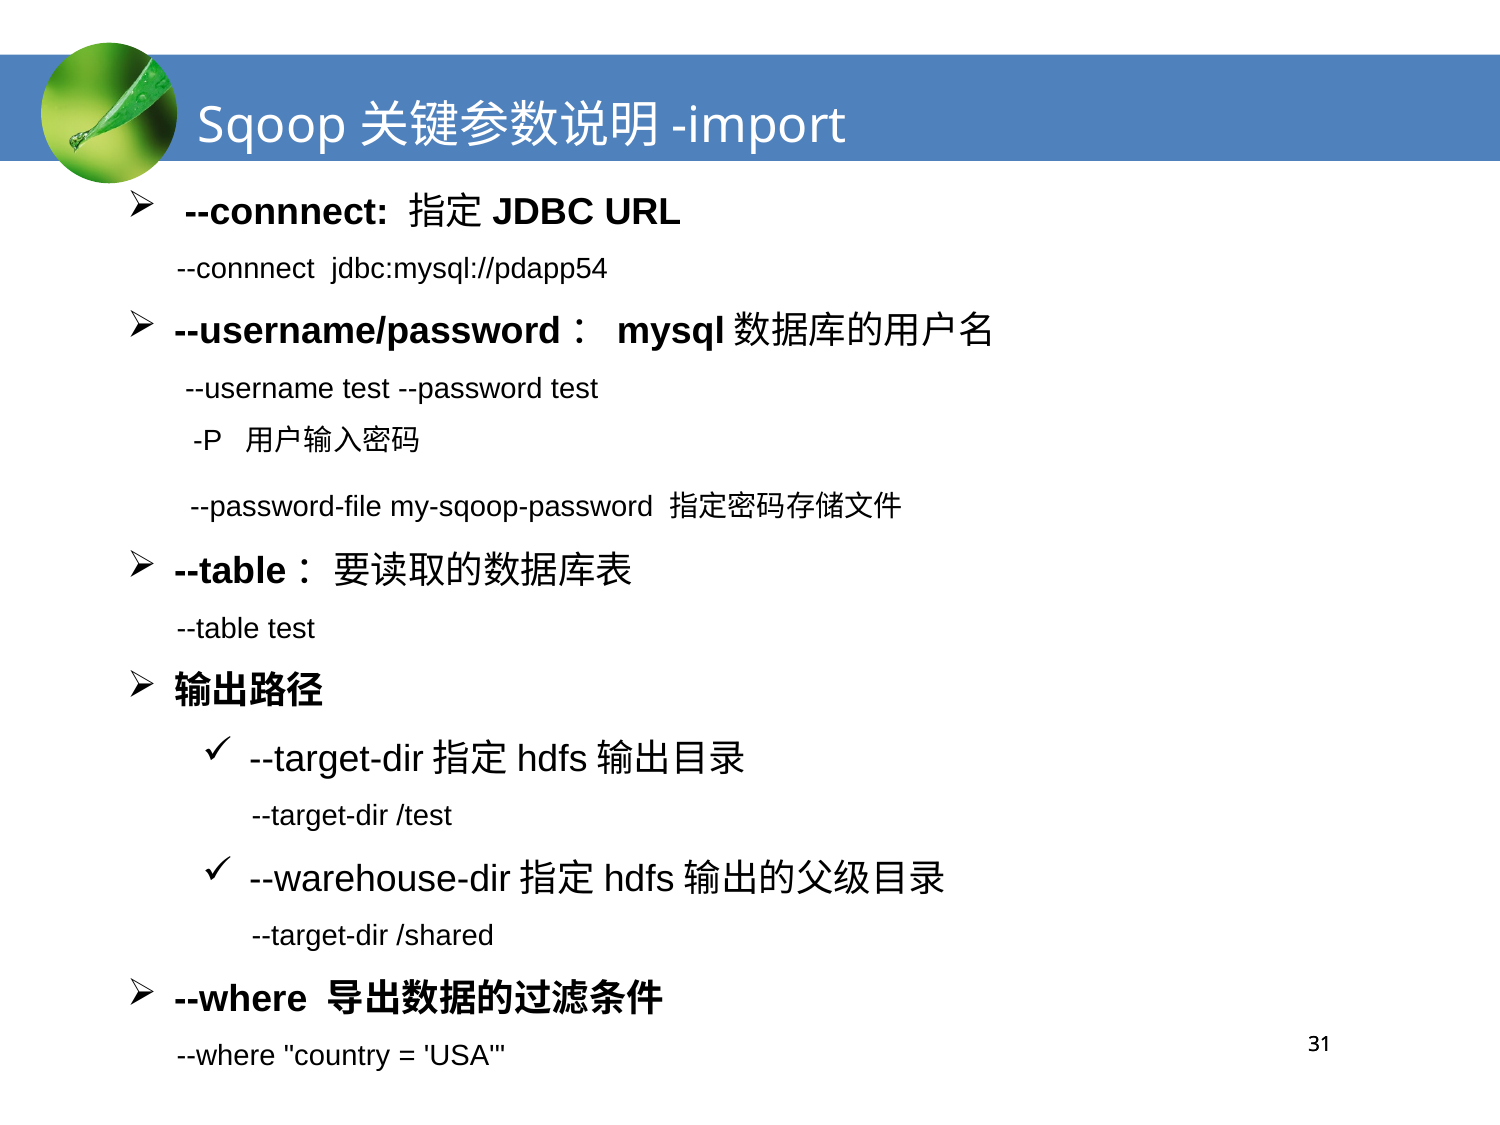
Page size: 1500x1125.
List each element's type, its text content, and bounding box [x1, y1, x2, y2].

text_box --connnect: 指定JDBC URL --connnect jdbc:mysql://pdapp54 --username/password：mysql数据库的用户名 --username test --password test -P 用户输入密码 --password-file my-sqoop-password 指定密码存储文件 --table：要读取的数据库表 --table test 输出路径 --target-dir指定hdfs输出目录 --target-dir /test --warehouse-dir指定hdfs输出的父级目录 --target-dir /shared --where 导出数据的过滤条件 --where "country = 'USA'" [37, 156, 1388, 1079]
title Sqoop关键参数说明-import [182, 54, 1412, 162]
picture [41, 42, 178, 156]
